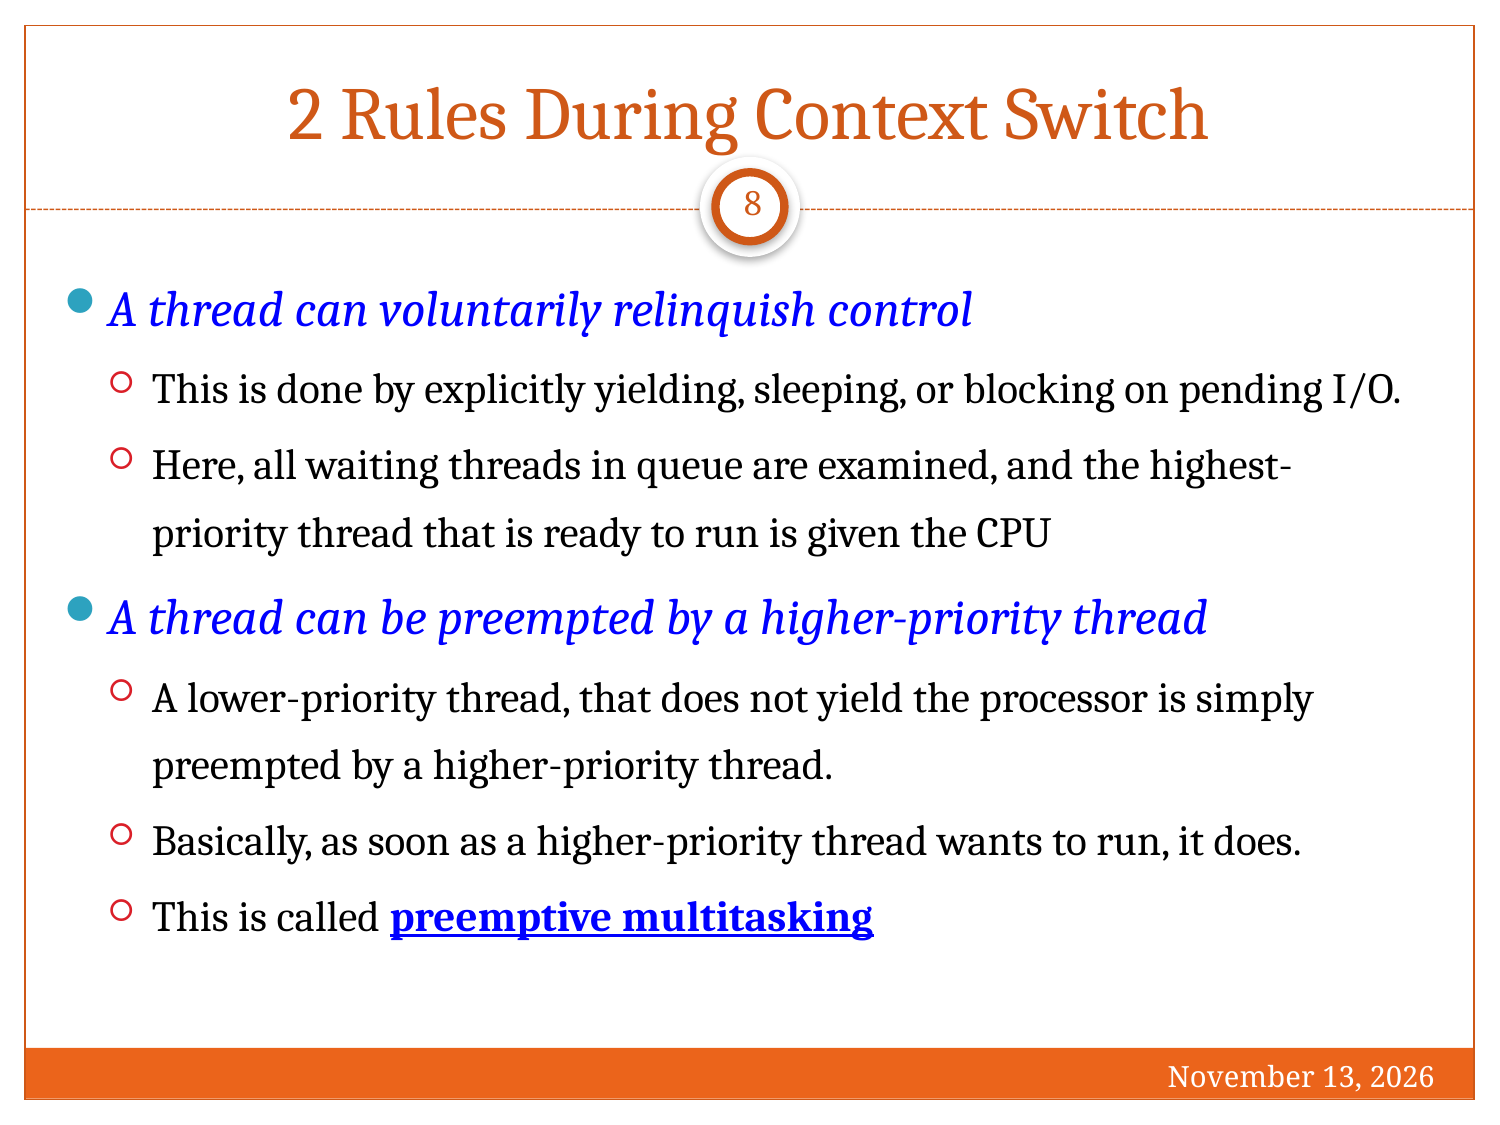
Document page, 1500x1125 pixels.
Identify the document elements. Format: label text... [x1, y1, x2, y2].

list A thread can voluntarily relinquish control This is done by explicitly yielding, sleeping, or blocking on pending I/O. Here, all waiting threads in queue are examined, and the highest-priority thread that is ready to run is given the CPU A thread can be preempted by a higher-priority thread A lower-priority thread, that does not yield the processor is simply preempted by a higher-priority thread. Basically, as soon as a higher-priority thread wants to run, it does. This is called preemptive multitasking [49, 250, 1445, 1001]
slide_number 8 [715, 168, 791, 241]
title 2 Rules During Context Switch [49, 37, 1450, 162]
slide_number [950, 1050, 1450, 1111]
